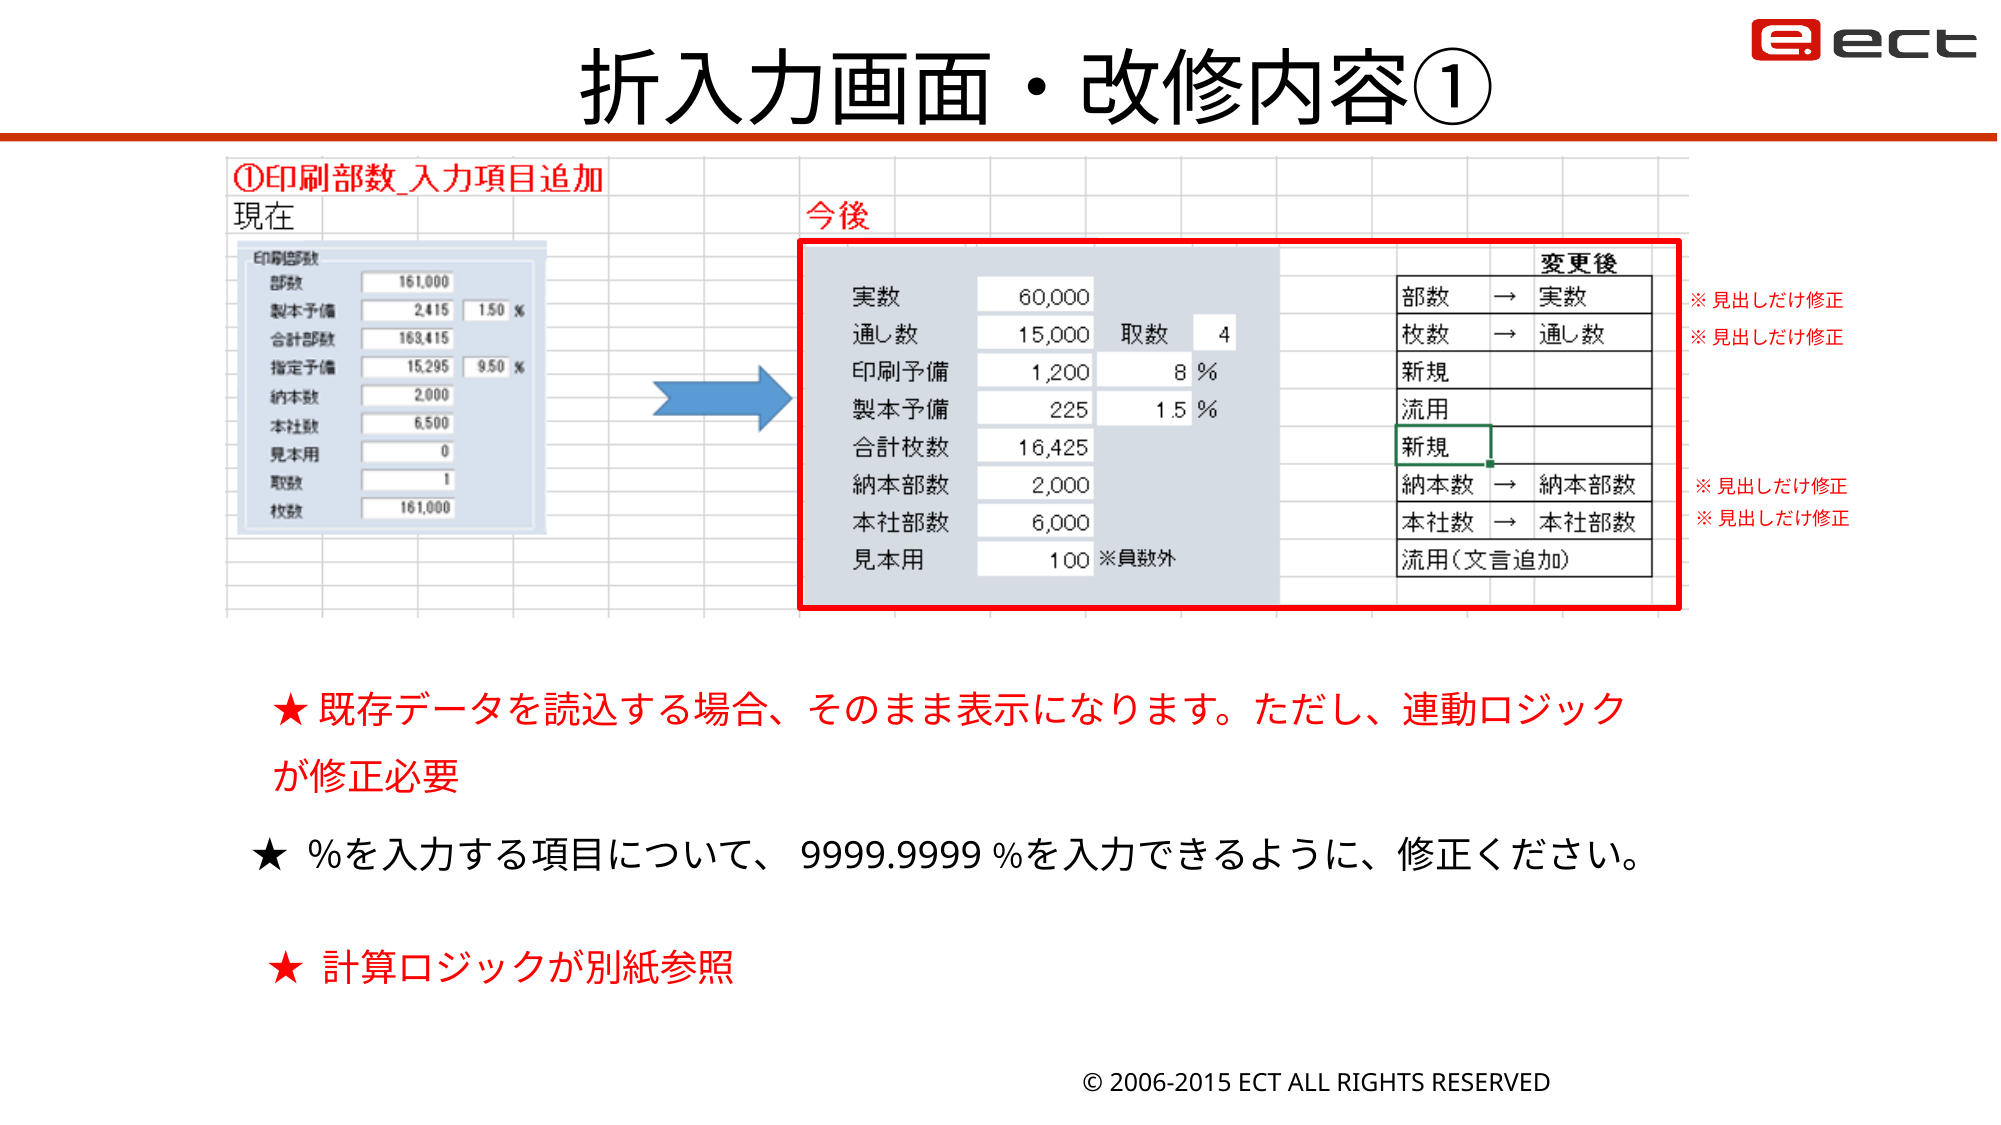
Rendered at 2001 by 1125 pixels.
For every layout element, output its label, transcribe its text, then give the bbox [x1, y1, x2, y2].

text_box ※見出しだけ修正 [1694, 467, 1864, 498]
text_box ★既存データを読込する場合、そのまま表示になります。ただし、連動ロジックが修正必要 [257, 655, 1651, 806]
title 折入力画面・改修内容① [338, 45, 1736, 126]
picture [1751, 19, 1977, 61]
text_box ※見出しだけ修正 [1694, 281, 1859, 317]
text_box ※見出しだけ修正 [1694, 317, 1859, 356]
picture [225, 156, 1689, 619]
text_box ★ ％を入力する項目について、9999.9999％を入力できるように、修正ください。 [236, 823, 1675, 884]
text_box ★ 計算ロジックが別紙参照 [252, 937, 751, 997]
text_box ※見出しだけ修正 [1694, 498, 1865, 537]
